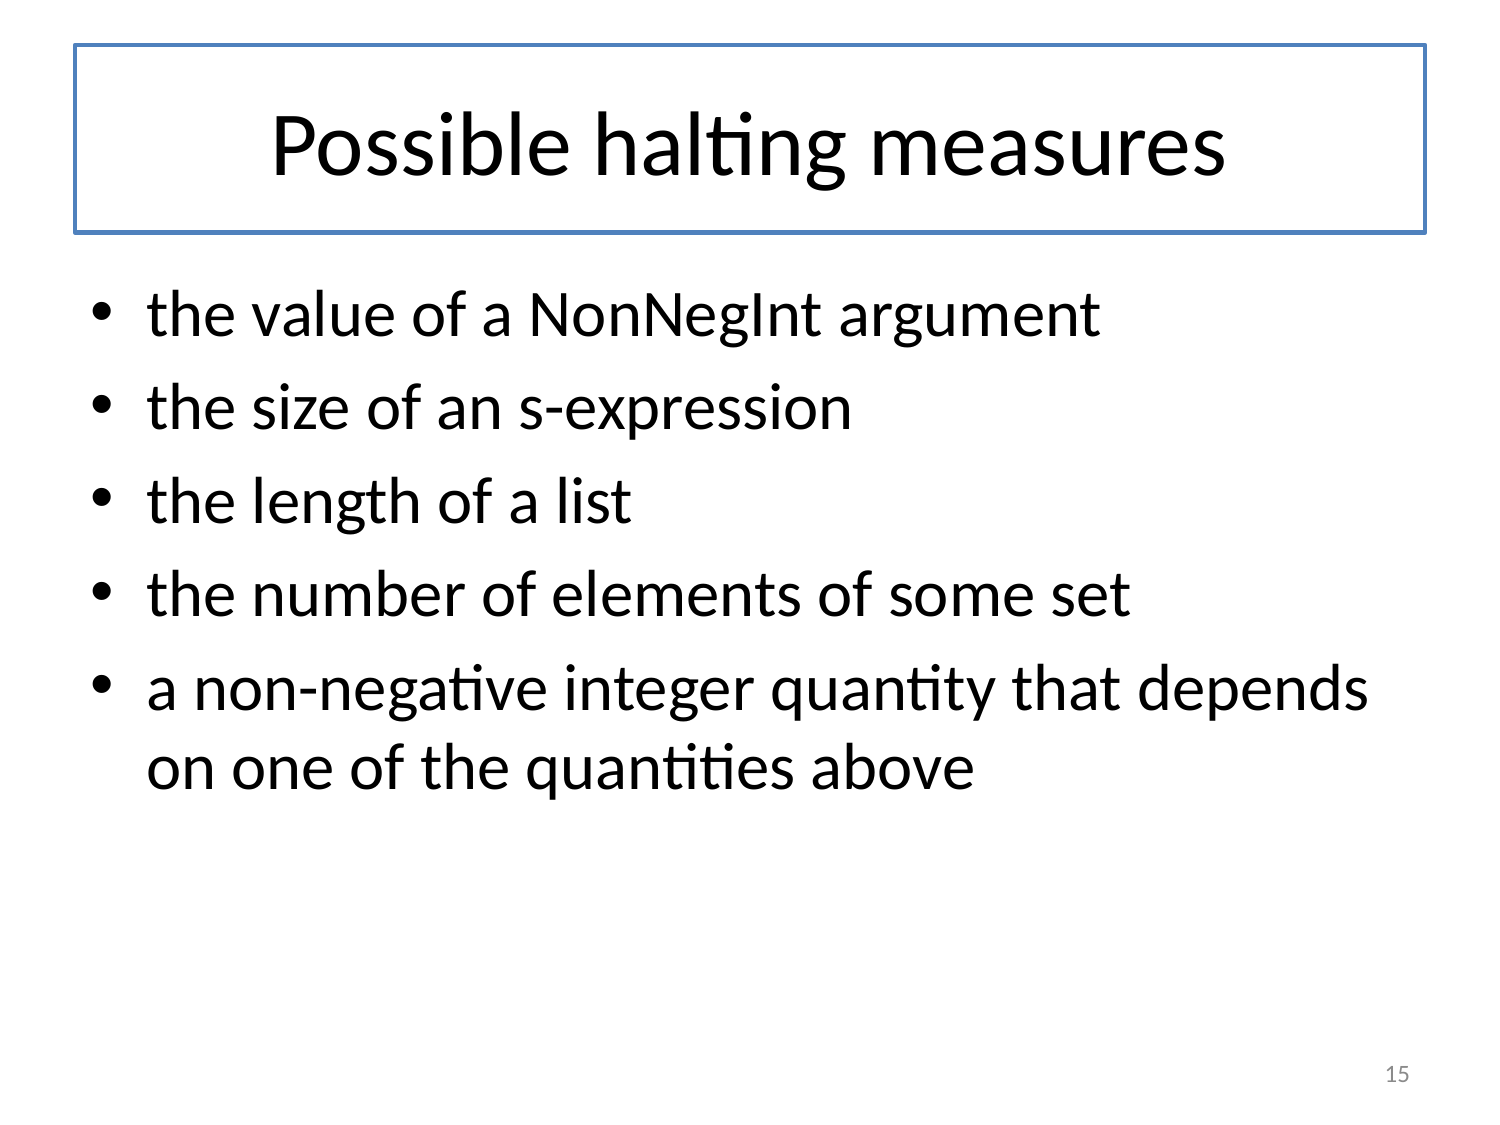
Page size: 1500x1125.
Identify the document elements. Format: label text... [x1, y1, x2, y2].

slide_number 15 [1074, 1042, 1425, 1103]
title Possible halting measures [73, 43, 1427, 235]
list the value of a NonNegInt argument the size of an s-expression the length of a list the number of elements of some set a non-negative integer quantity that depends on one of the quantities above [75, 262, 1425, 1005]
